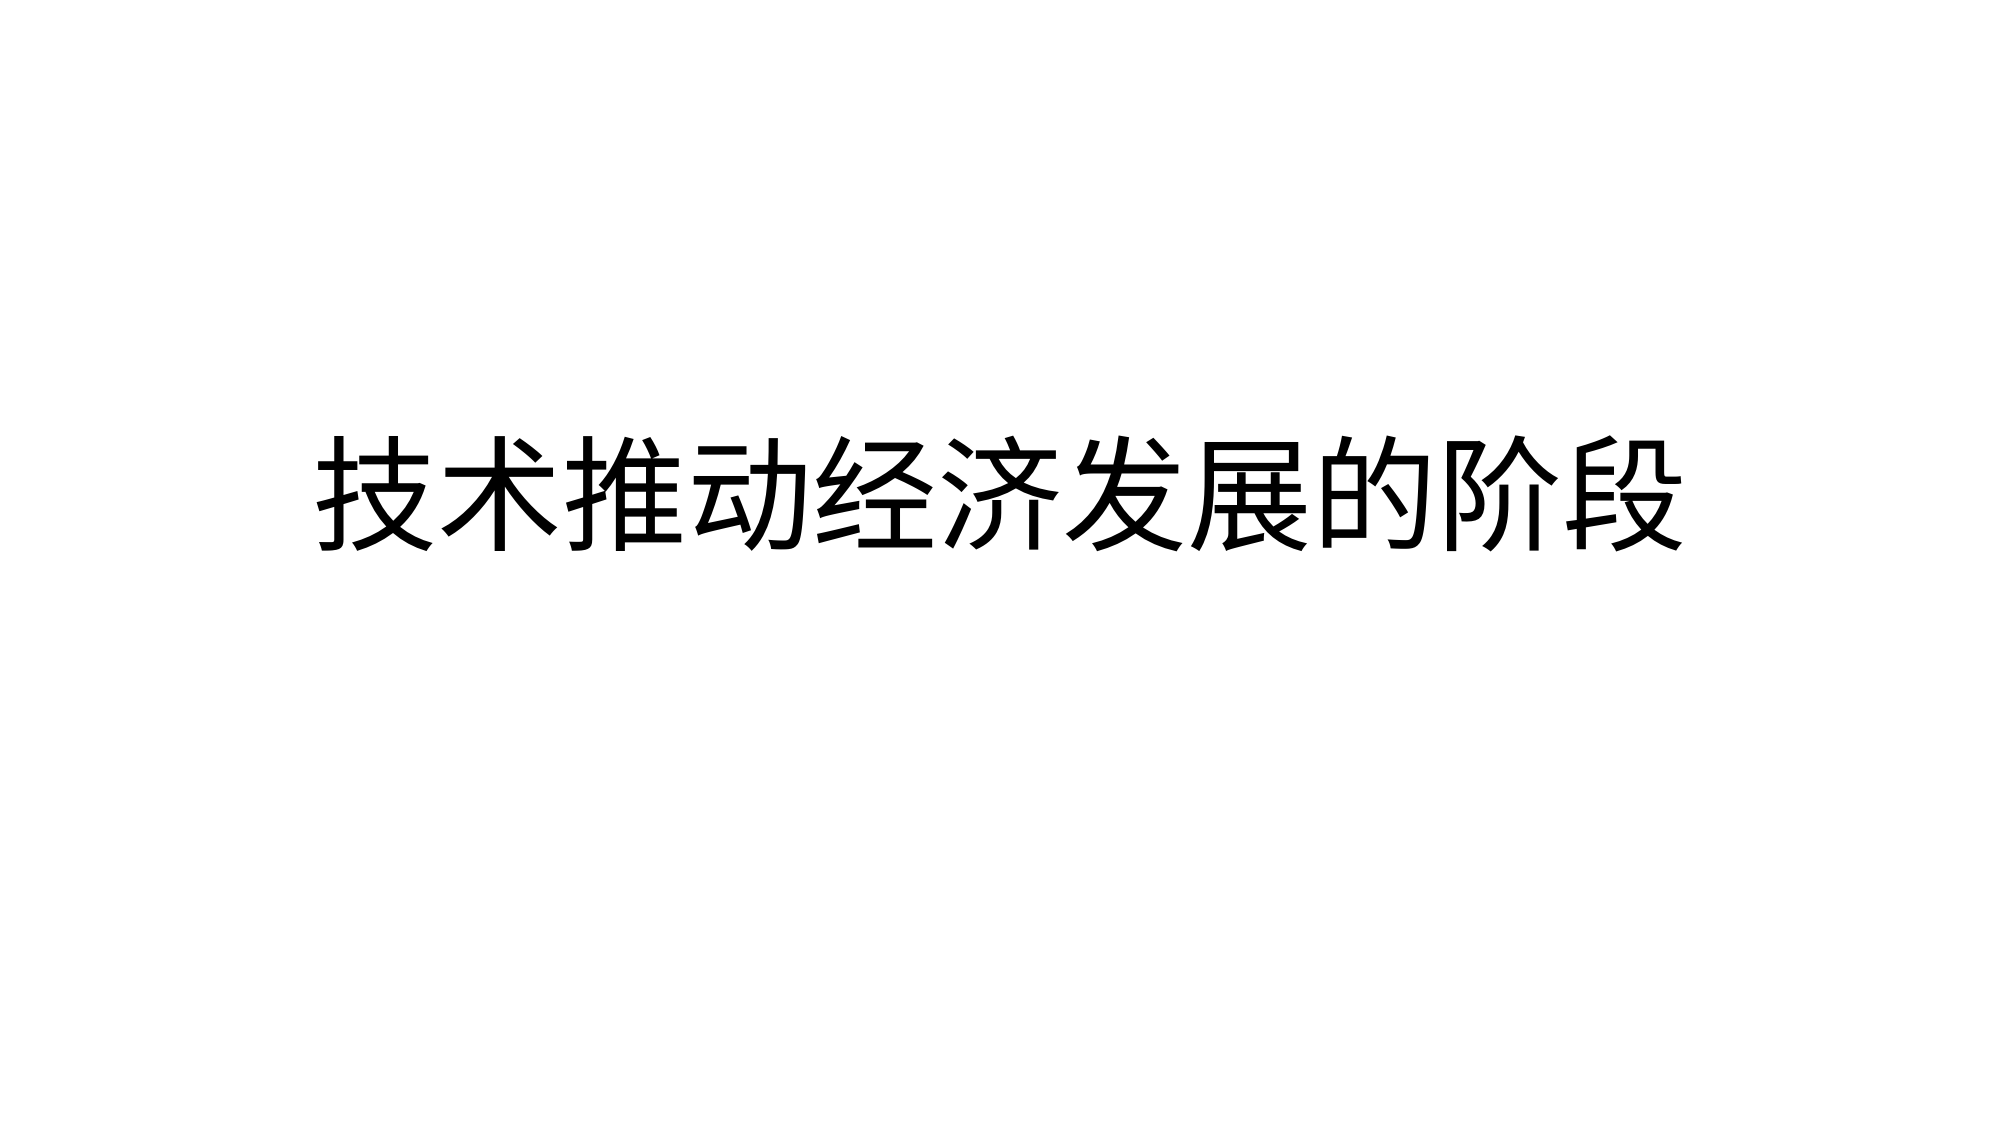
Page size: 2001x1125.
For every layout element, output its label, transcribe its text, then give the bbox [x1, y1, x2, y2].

title 技术推动经济发展的阶段 [249, 184, 1750, 576]
